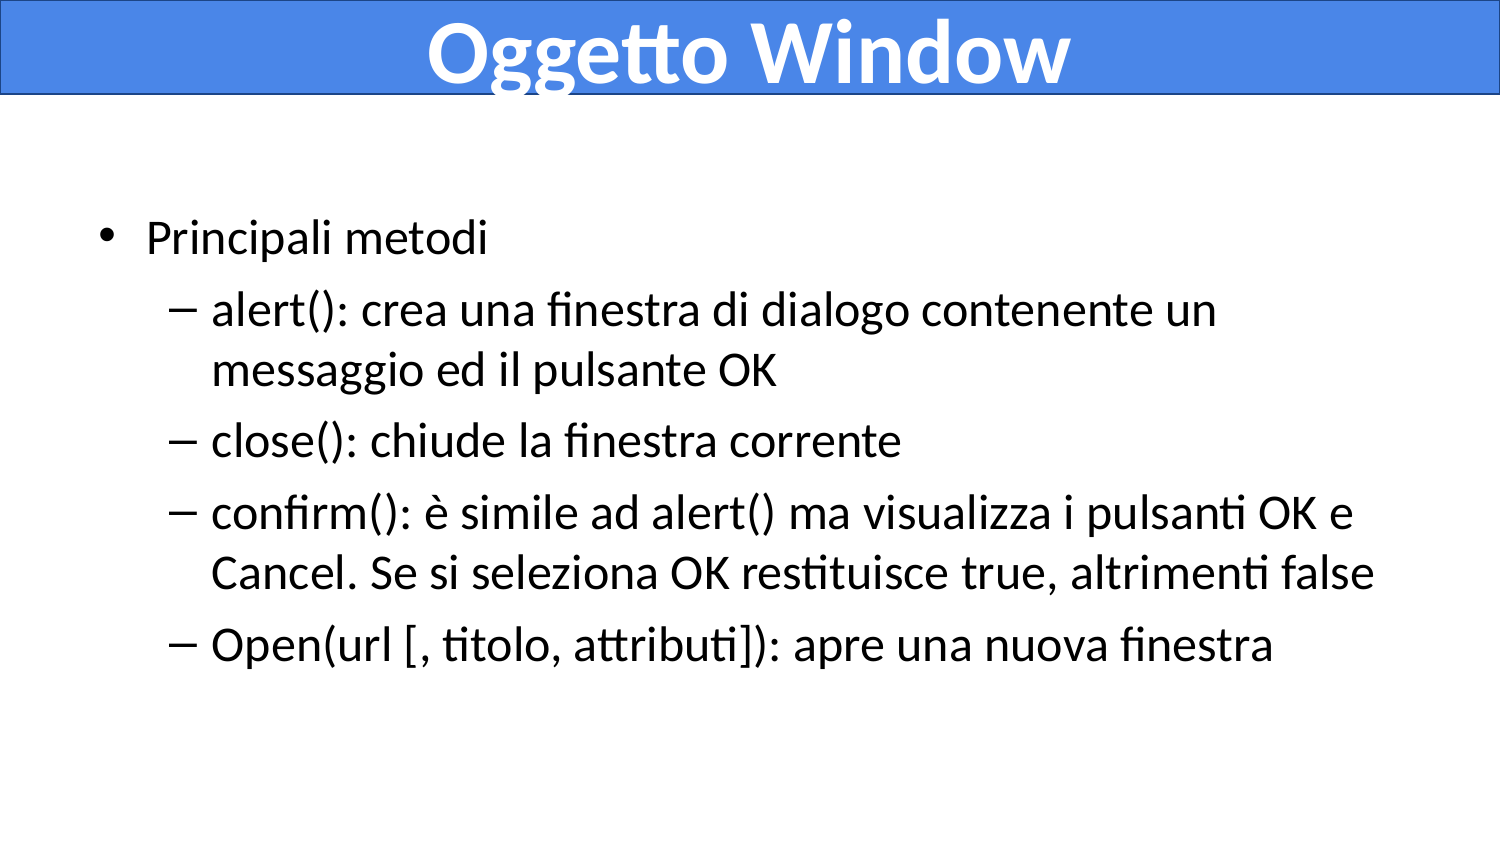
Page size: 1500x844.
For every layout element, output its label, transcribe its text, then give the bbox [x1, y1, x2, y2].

title Oggetto Window [0, 0, 1500, 94]
list Principali metodi alert(): crea una finestra di dialogo contenente un messaggio ed il pulsante OK close(): chiude la finestra corrente confirm(): è simile ad alert() ma visualizza i pulsanti OK e Cancel. Se si seleziona OK restituisce true, altrimenti false Open(url [, titolo, attributi]): apre una nuova finestra [75, 196, 1425, 754]
